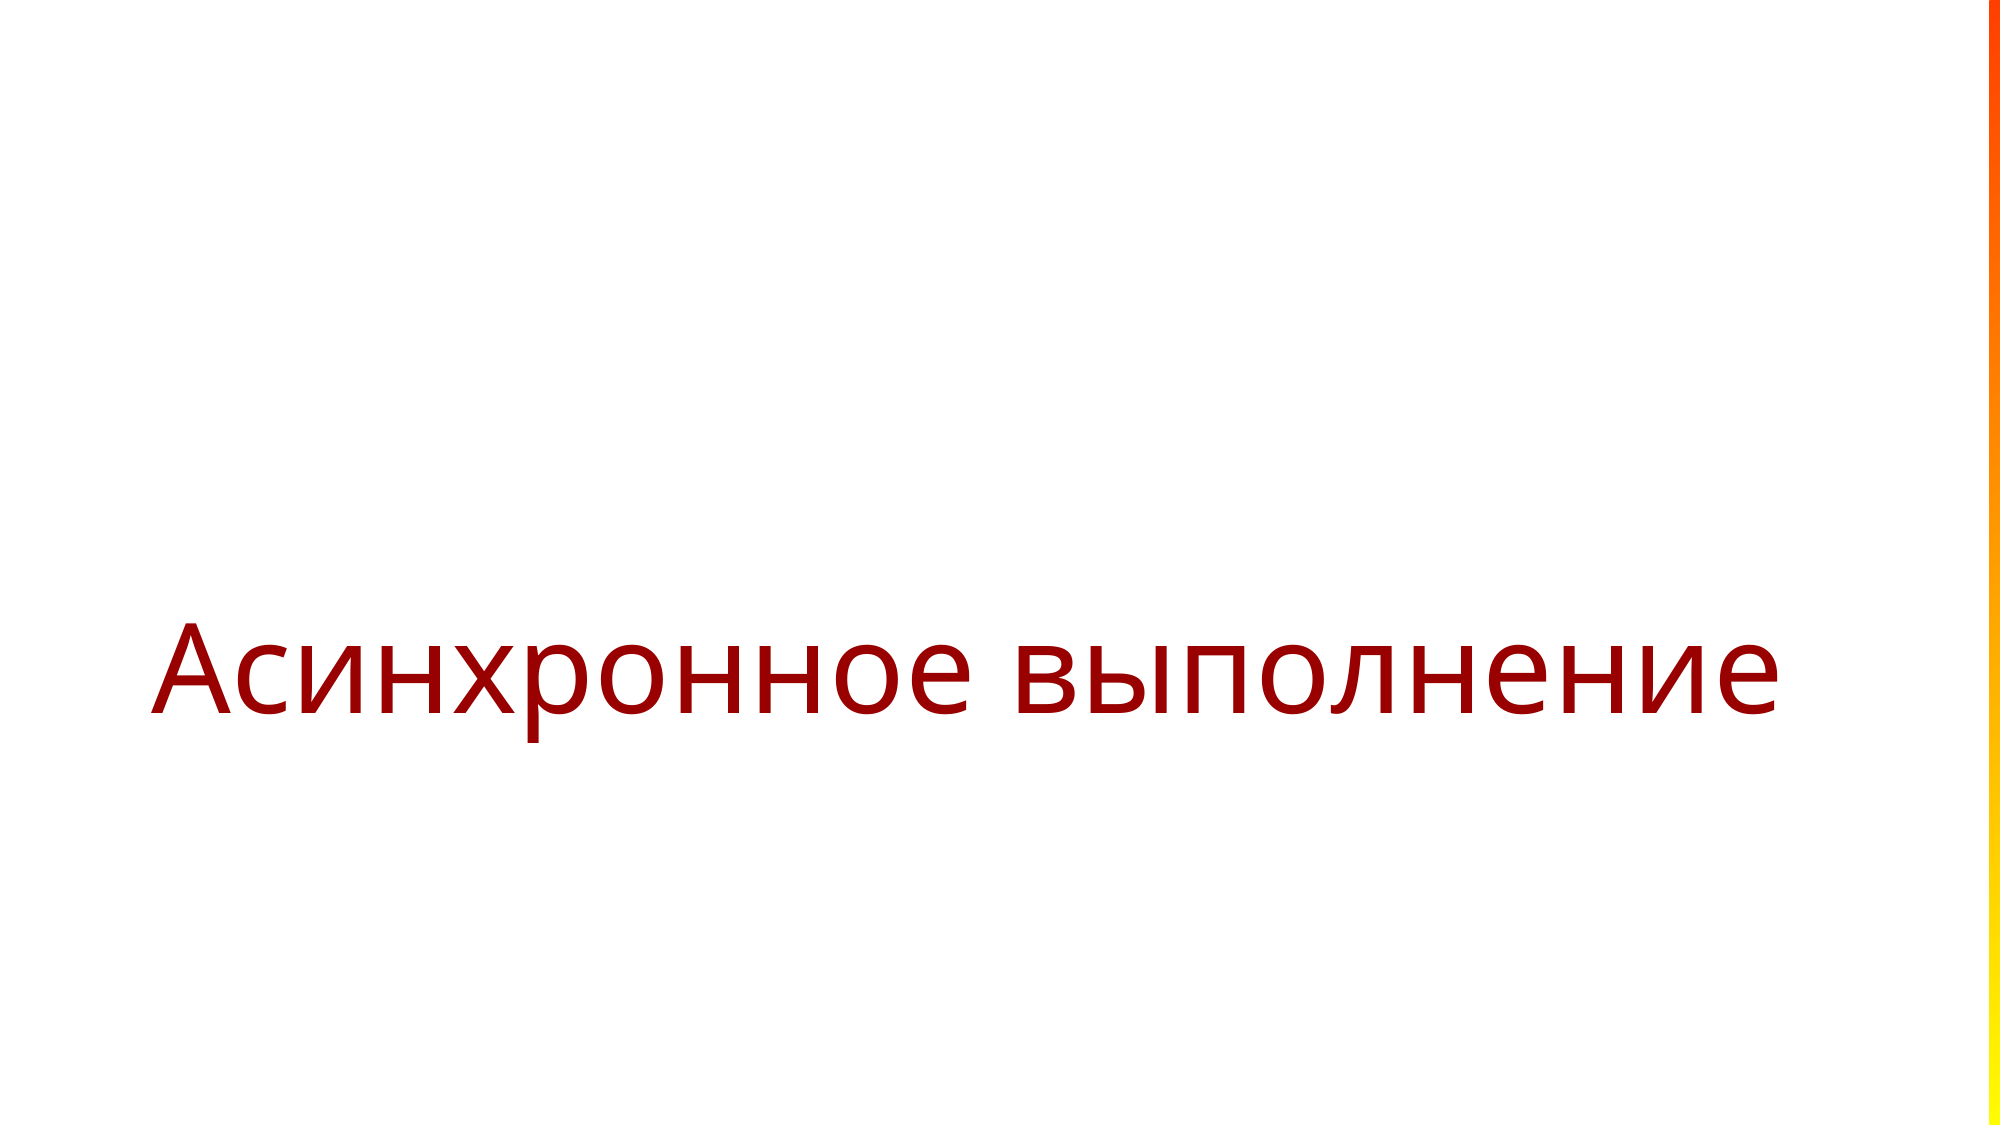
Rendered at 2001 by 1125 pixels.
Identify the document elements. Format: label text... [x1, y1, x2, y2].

title Асинхронное выполнение [136, 280, 1862, 749]
